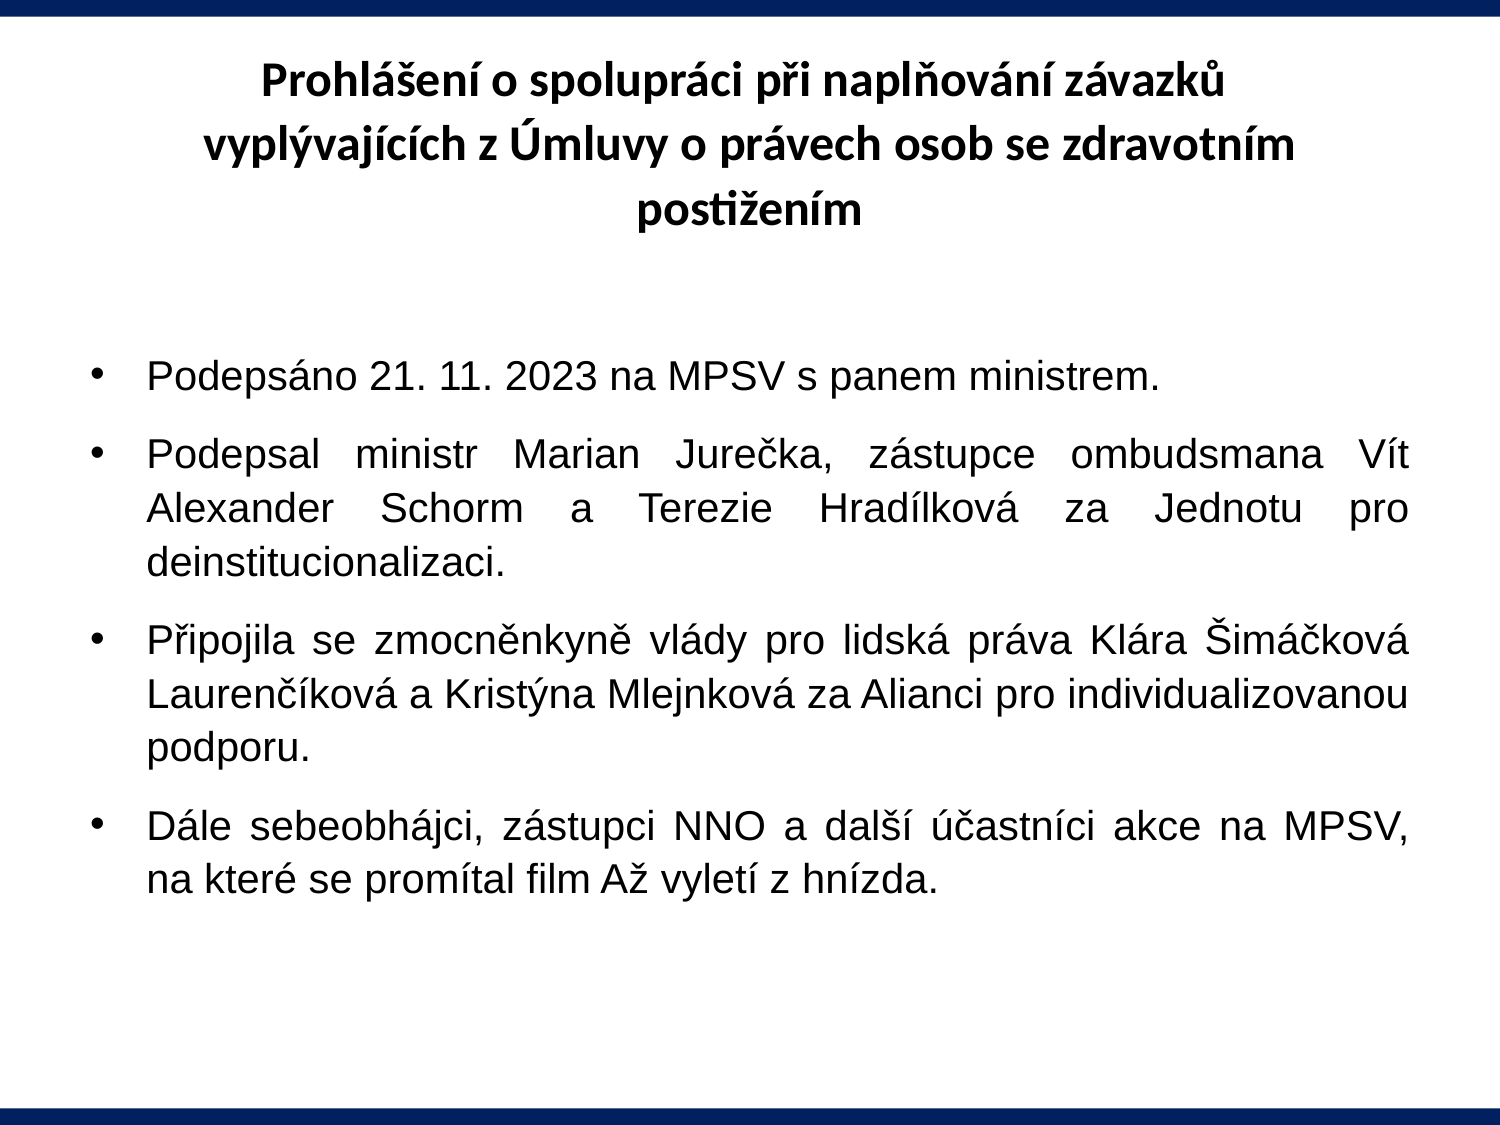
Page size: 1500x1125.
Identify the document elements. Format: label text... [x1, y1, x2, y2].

text_box [0, 1106, 1500, 1125]
text_box [0, 0, 1500, 19]
title Prohlášení o spolupráci při naplňování závazků vyplývajících z Úmluvy o právech osob se zdravotním postižením [75, 45, 1425, 233]
list Podepsáno 21. 11. 2023 na MPSV s panem ministrem. Podepsal ministr Marian Jurečka, zástupce ombudsmana Vít Alexander Schorm a Terezie Hradílková za Jednotu pro deinstitucionalizaci. Připojila se zmocněnkyně vlády pro lidská práva Klára Šimáčková Laurenčíková a Kristýna Mlejnková za Alianci pro individualizovanou podporu. Dále sebeobhájci, zástupci NNO a další účastníci akce na MPSV, na které se promítal film Až vyletí z hnízda. [75, 262, 1425, 1005]
